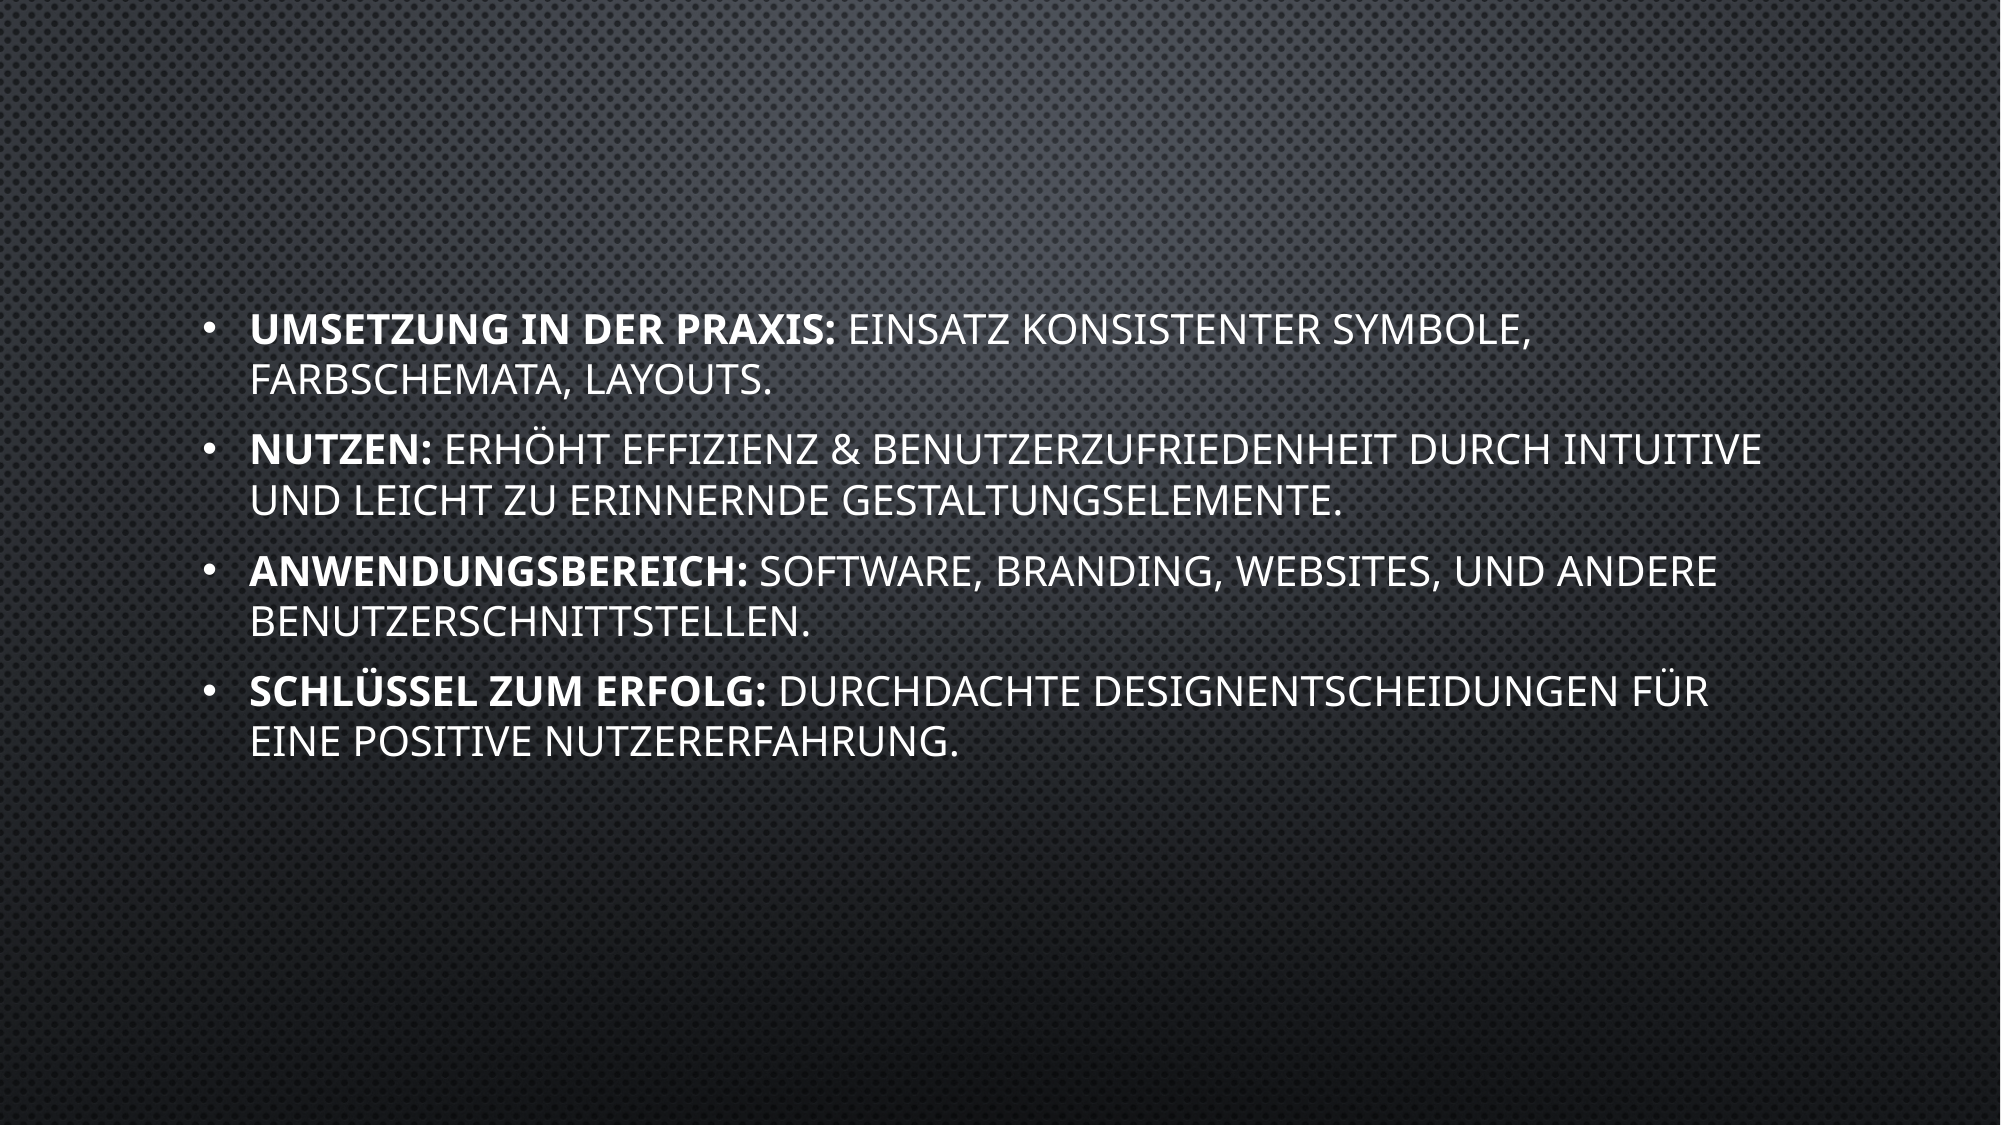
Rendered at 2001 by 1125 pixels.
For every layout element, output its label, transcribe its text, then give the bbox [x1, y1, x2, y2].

list Umsetzung in der Praxis: Einsatz konsistenter Symbole, Farbschemata, Layouts. Nutzen: Erhöht Effizienz & Benutzerzufriedenheit durch intuitive und leicht zu erinnernde Gestaltungselemente. Anwendungsbereich: Software, Branding, Websites, und andere Benutzerschnittstellen. Schlüssel zum Erfolg: Durchdachte Designentscheidungen für eine positive Nutzererfahrung. [187, 188, 1813, 950]
